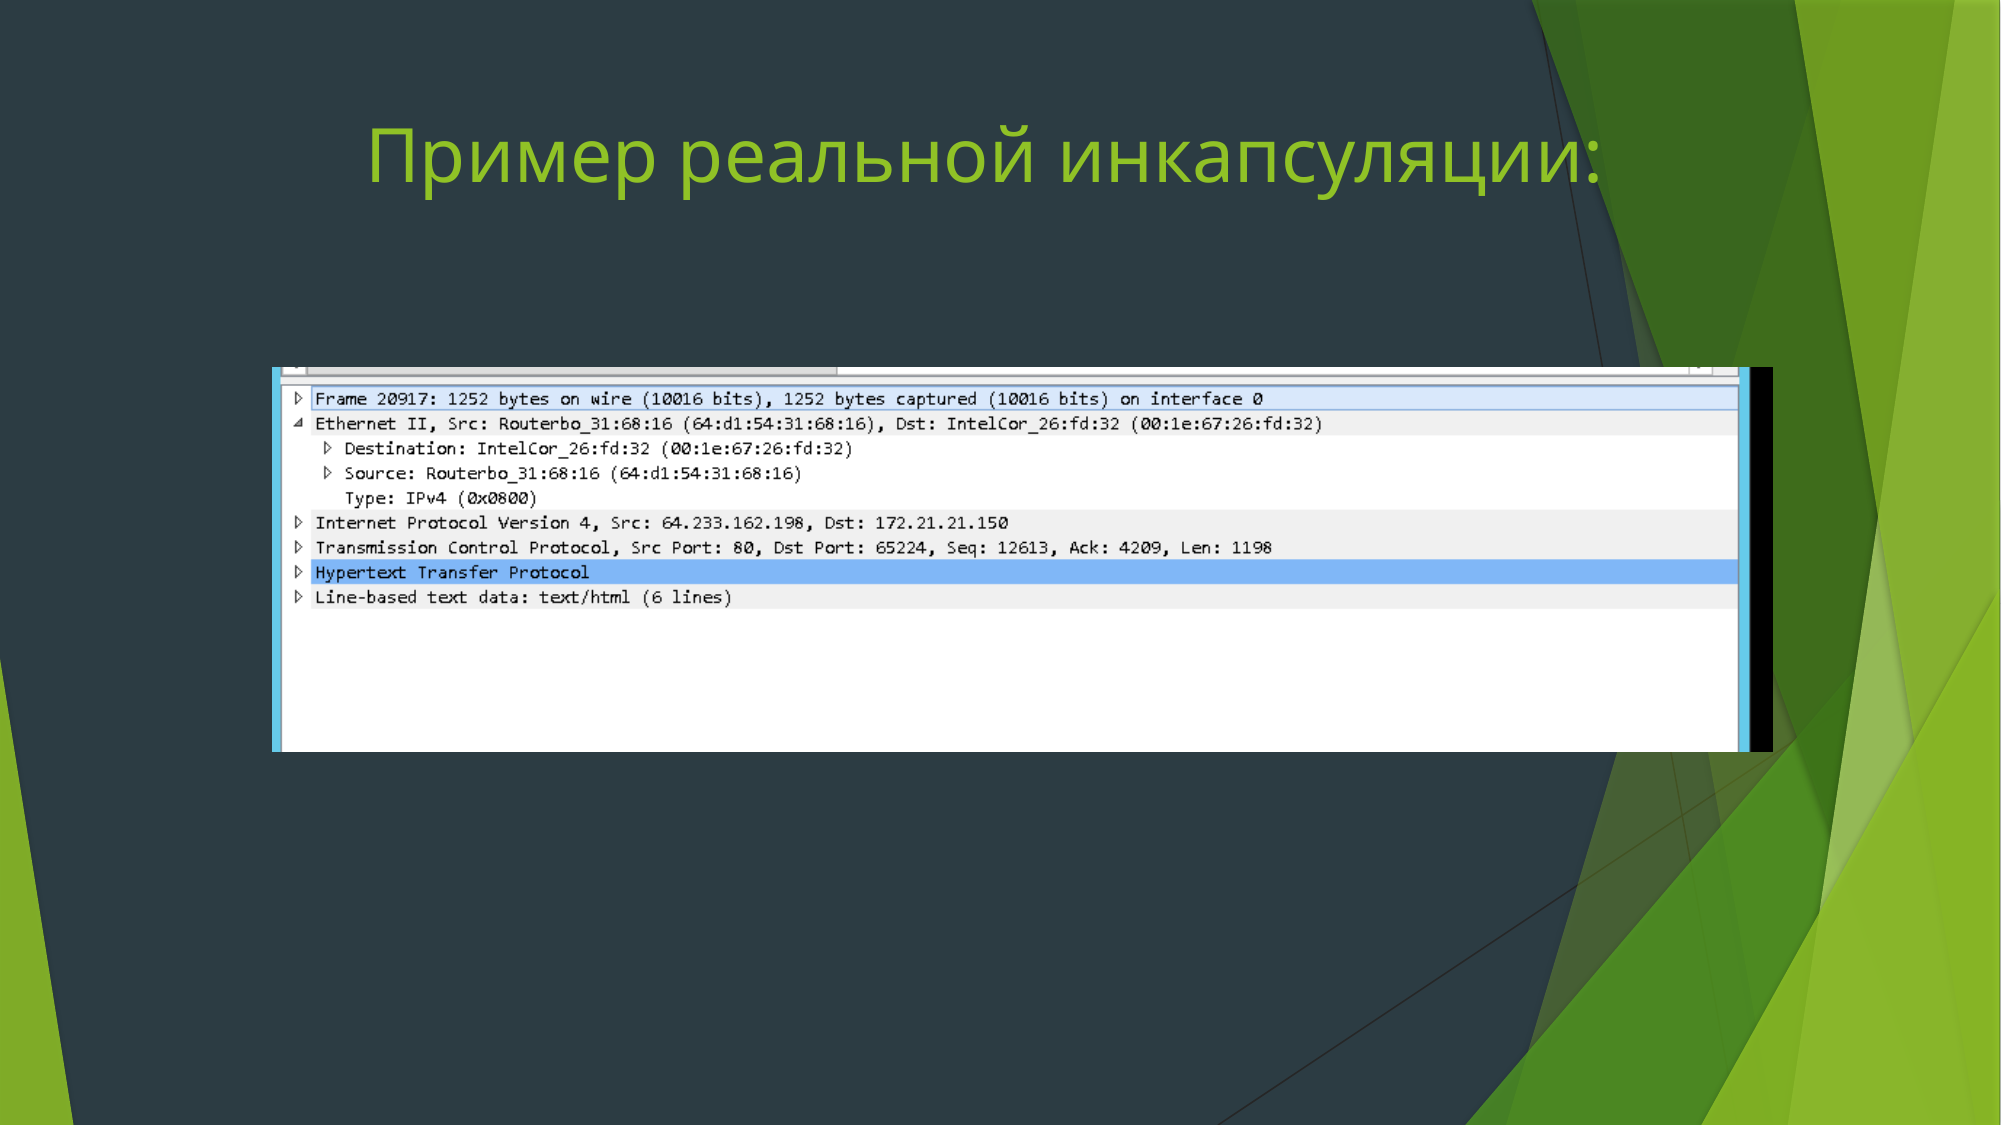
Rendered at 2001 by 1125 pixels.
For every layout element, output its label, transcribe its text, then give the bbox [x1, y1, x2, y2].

picture [272, 367, 1774, 752]
title Пример реальной инкапсуляции: [350, 99, 1686, 317]
list Тут я подготовлю картинку из wireshark. Займет весь слайд под заголовком. [324, 760, 1721, 1079]
